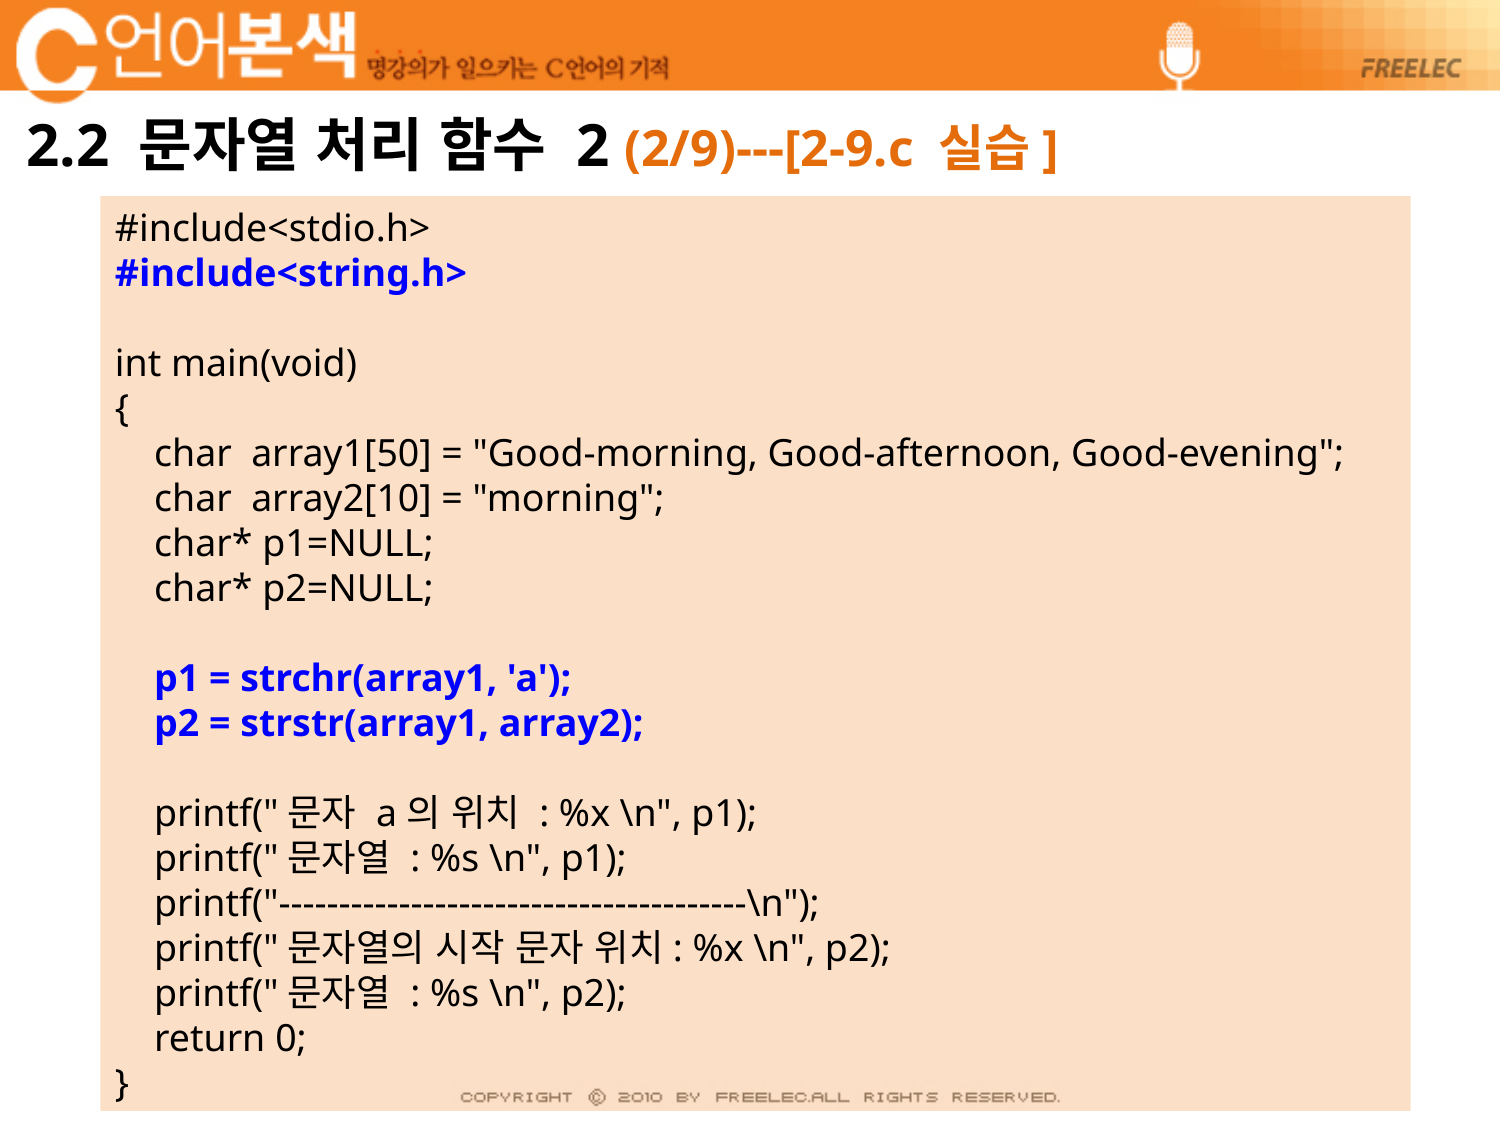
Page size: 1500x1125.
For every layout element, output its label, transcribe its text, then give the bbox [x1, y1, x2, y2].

picture [0, 0, 1500, 1125]
title 2.2 문자열 처리 함수 2 (2/9)---[2-9.c 실습] [11, 107, 1500, 178]
text_box #include<stdio.h> #include<string.h> int main(void) { char array1[50] = "Good-morning, Good-afternoon, Good-evening"; char array2[10] = "morning"; char* p1=NULL; char* p2=NULL; p1 = strchr(array1, 'a'); p2 = strstr(array1, array2); printf("문자 a의 위치 : %x \n", p1); printf("문자열 : %s \n", p1); printf("---------------------------------------\n"); printf("문자열의 시작 문자 위치: %x \n", p2); printf("문자열 : %s \n", p2); return 0; } [100, 196, 1411, 1111]
